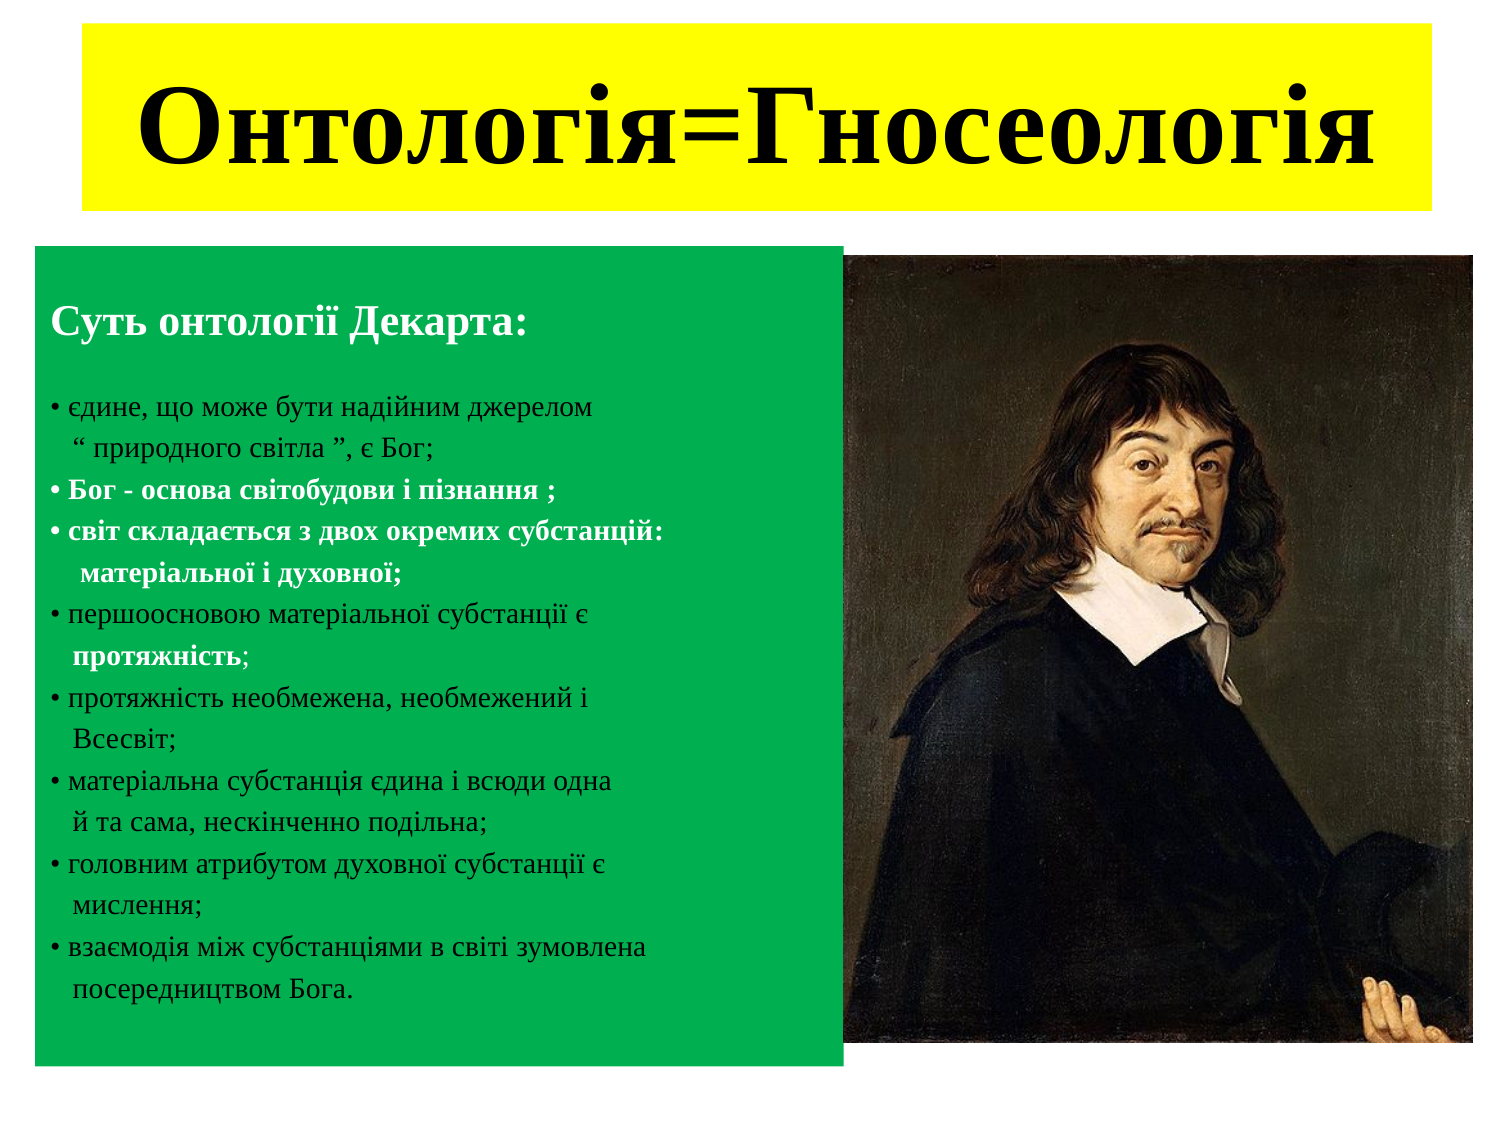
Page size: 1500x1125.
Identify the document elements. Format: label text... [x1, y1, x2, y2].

title Онтологія=Гносеологія [82, 23, 1432, 211]
picture [843, 255, 1473, 1044]
list Суть онтології Декарта: • єдине, що може бути надійним джерелом “ природного світла ”, є Бог; • Бог - основа світобудови і пізнання ; • світ складається з двох окремих субстанцій: матеріальної і духовної; • першоосновою матеріальної субстанції є протяжність; • протяжність необмежена, необмежений і Всесвіт; • матеріальна субстанція єдина і всюди одна й та сама, нескінченно подільна; • головним атрибутом духовної субстанції є мислення; • взаємодія між субстанціями в світі зумовлена посередництвом Бога. [35, 246, 844, 1067]
